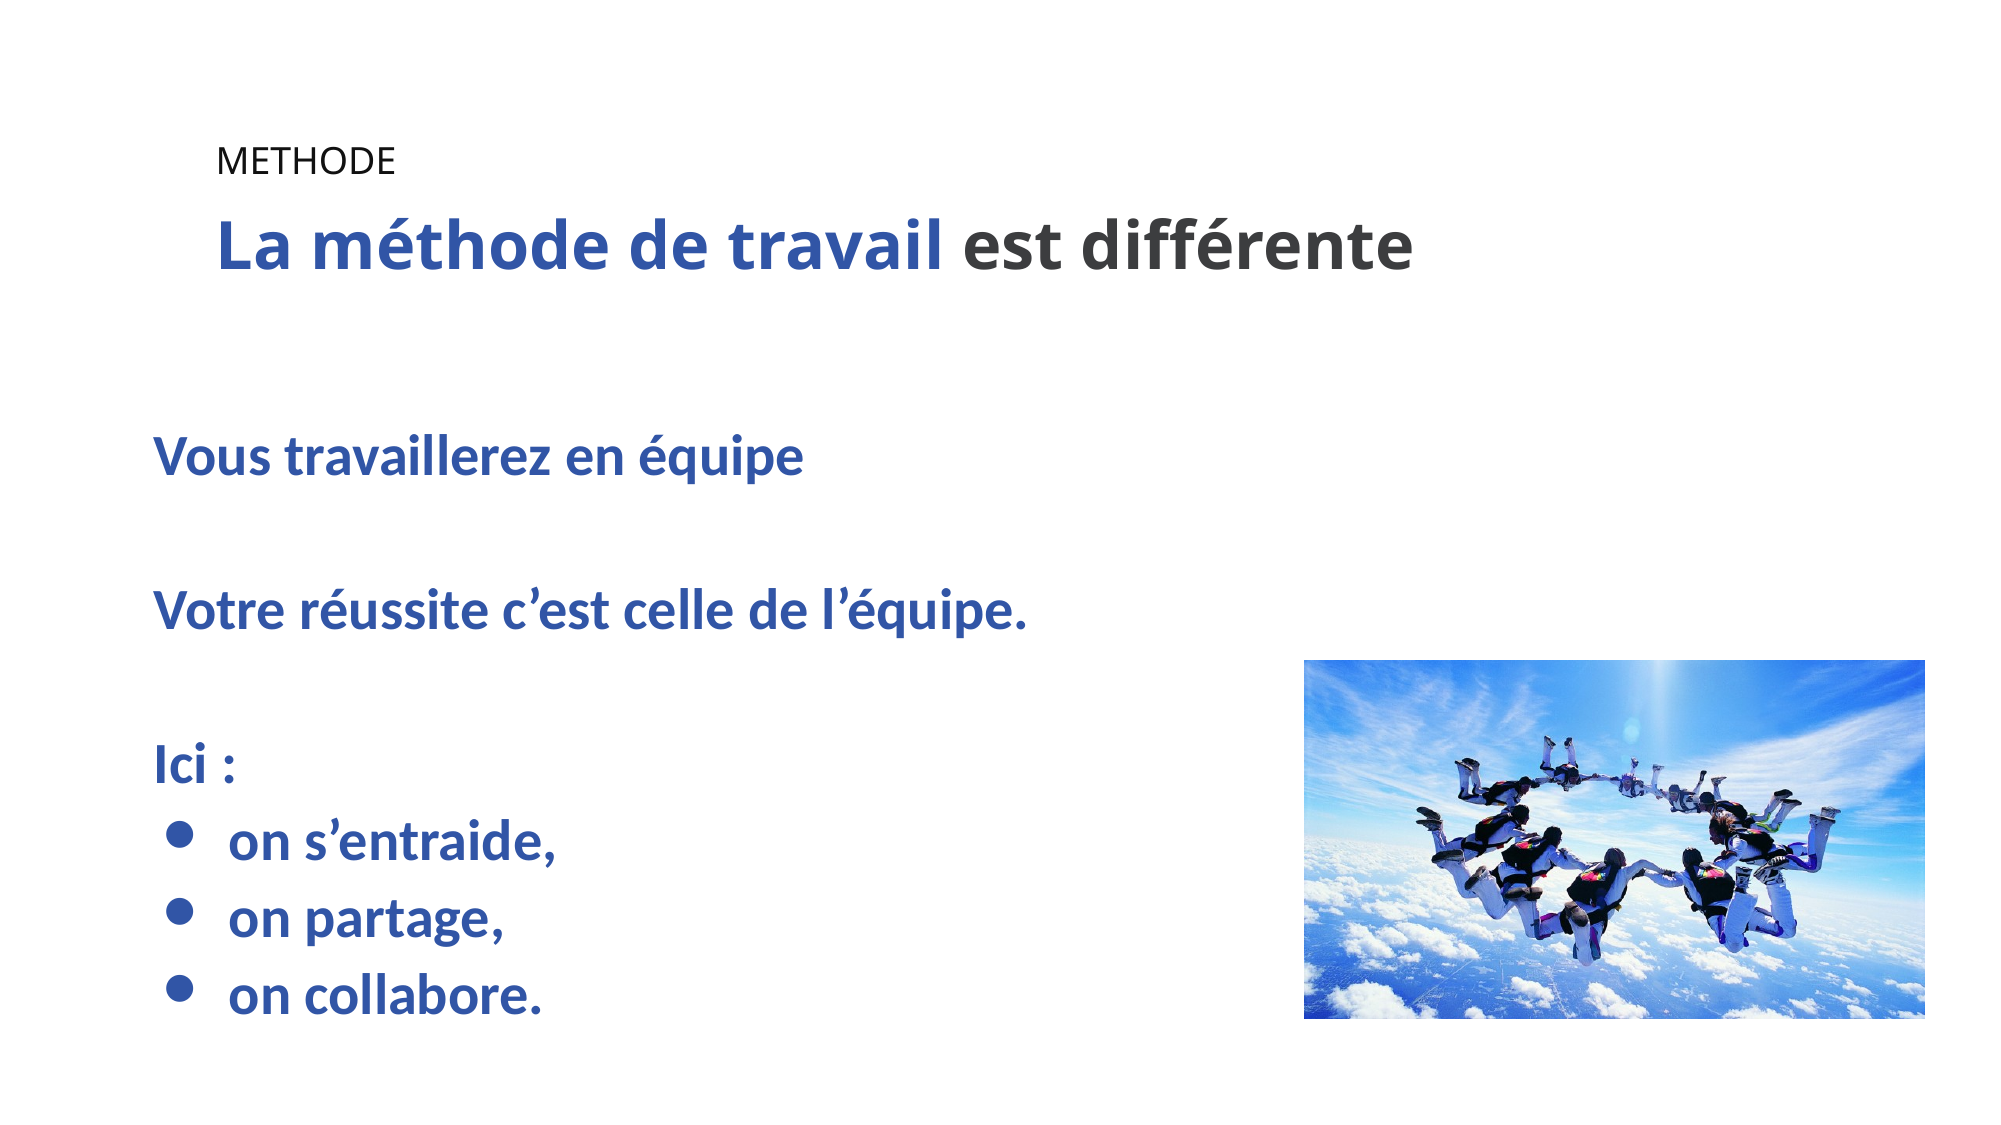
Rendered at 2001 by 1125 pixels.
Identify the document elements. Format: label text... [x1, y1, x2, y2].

text_box METHODE [200, 136, 680, 183]
picture [1304, 660, 1925, 1020]
text_box La méthode de travail est différente [200, 195, 1644, 291]
text_box Vous travaillerez en équipe Votre réussite c’est celle de l’équipe. Ici : on s’entraide, on partage, on collabore. [138, 402, 1159, 1034]
